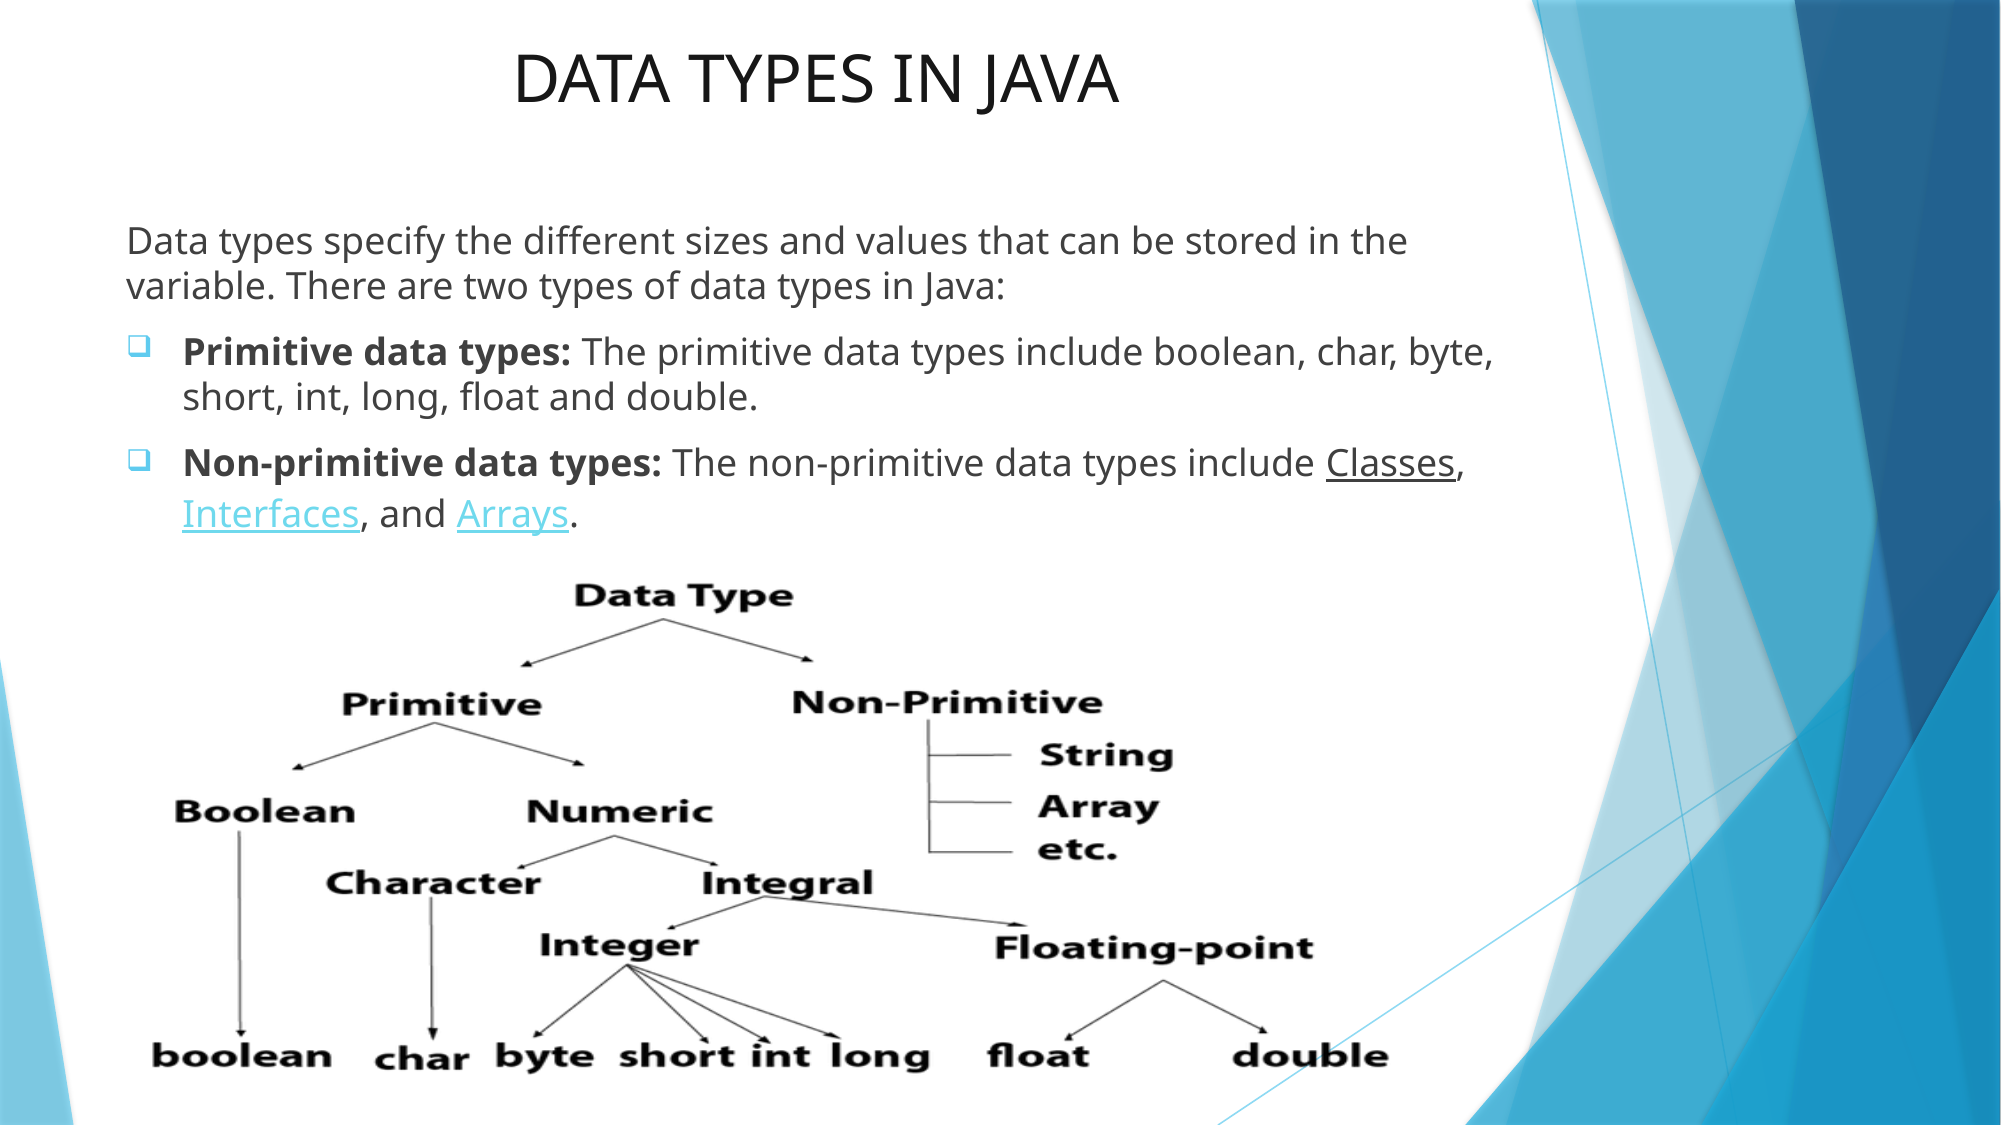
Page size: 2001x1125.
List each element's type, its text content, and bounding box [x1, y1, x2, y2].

title DATA TYPES IN JAVA [111, 29, 1522, 178]
list Data types specify the different sizes and values that can be stored in the variable. There are two types of data types in Java: Primitive data types: The primitive data types include boolean, char, byte, short, int, long, float and double. Non-primitive data types: The non-primitive data types include Classes, Interfaces, and Arrays. [111, 209, 1522, 992]
picture [150, 578, 1392, 1080]
